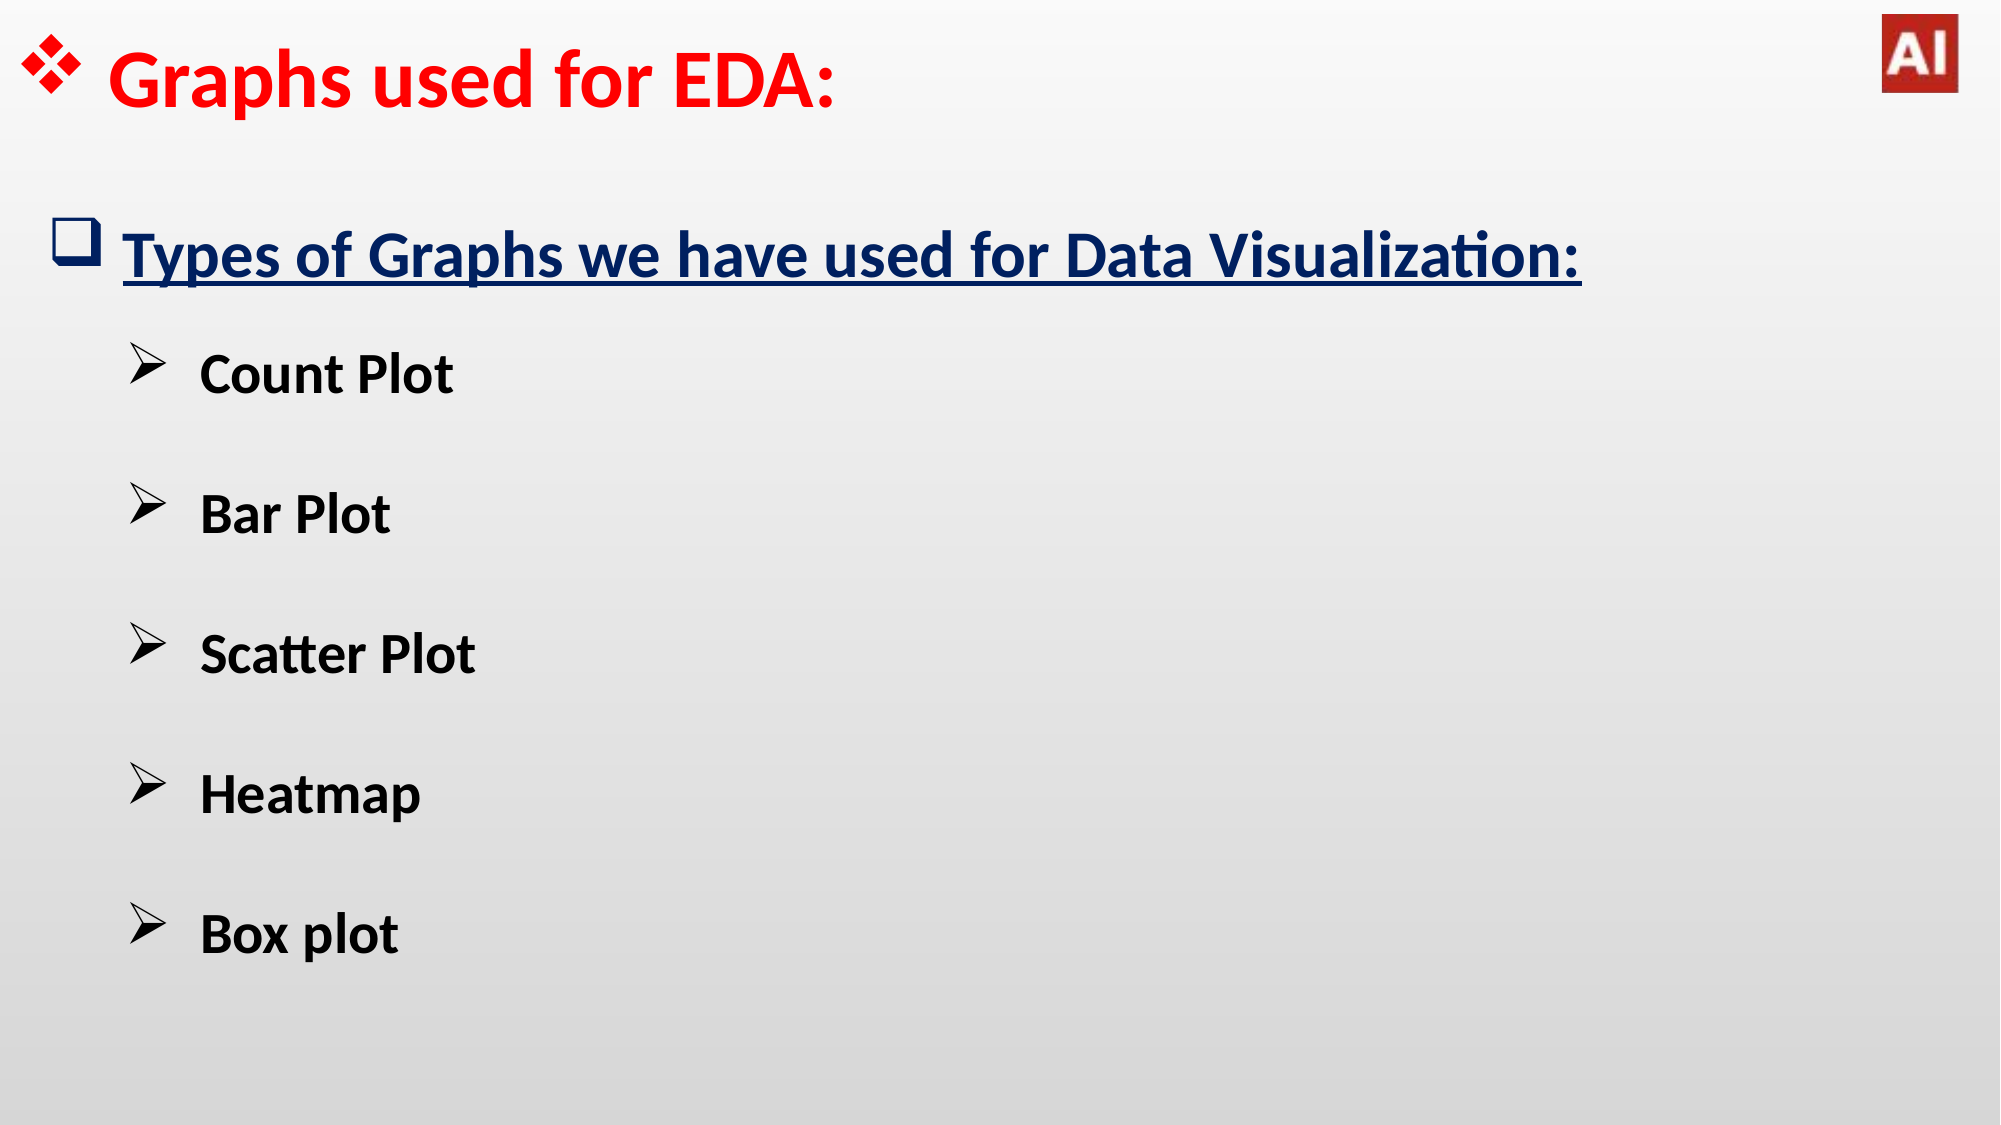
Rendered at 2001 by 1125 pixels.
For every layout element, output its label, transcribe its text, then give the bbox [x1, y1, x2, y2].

picture [1881, 14, 1960, 93]
text_box Graphs used for EDA: [0, 17, 1815, 132]
text_box Count Plot Bar Plot Scatter Plot Heatmap Box plot [35, 328, 2000, 973]
text_box Types of Graphs we have used for Data Visualization: [32, 203, 1999, 298]
